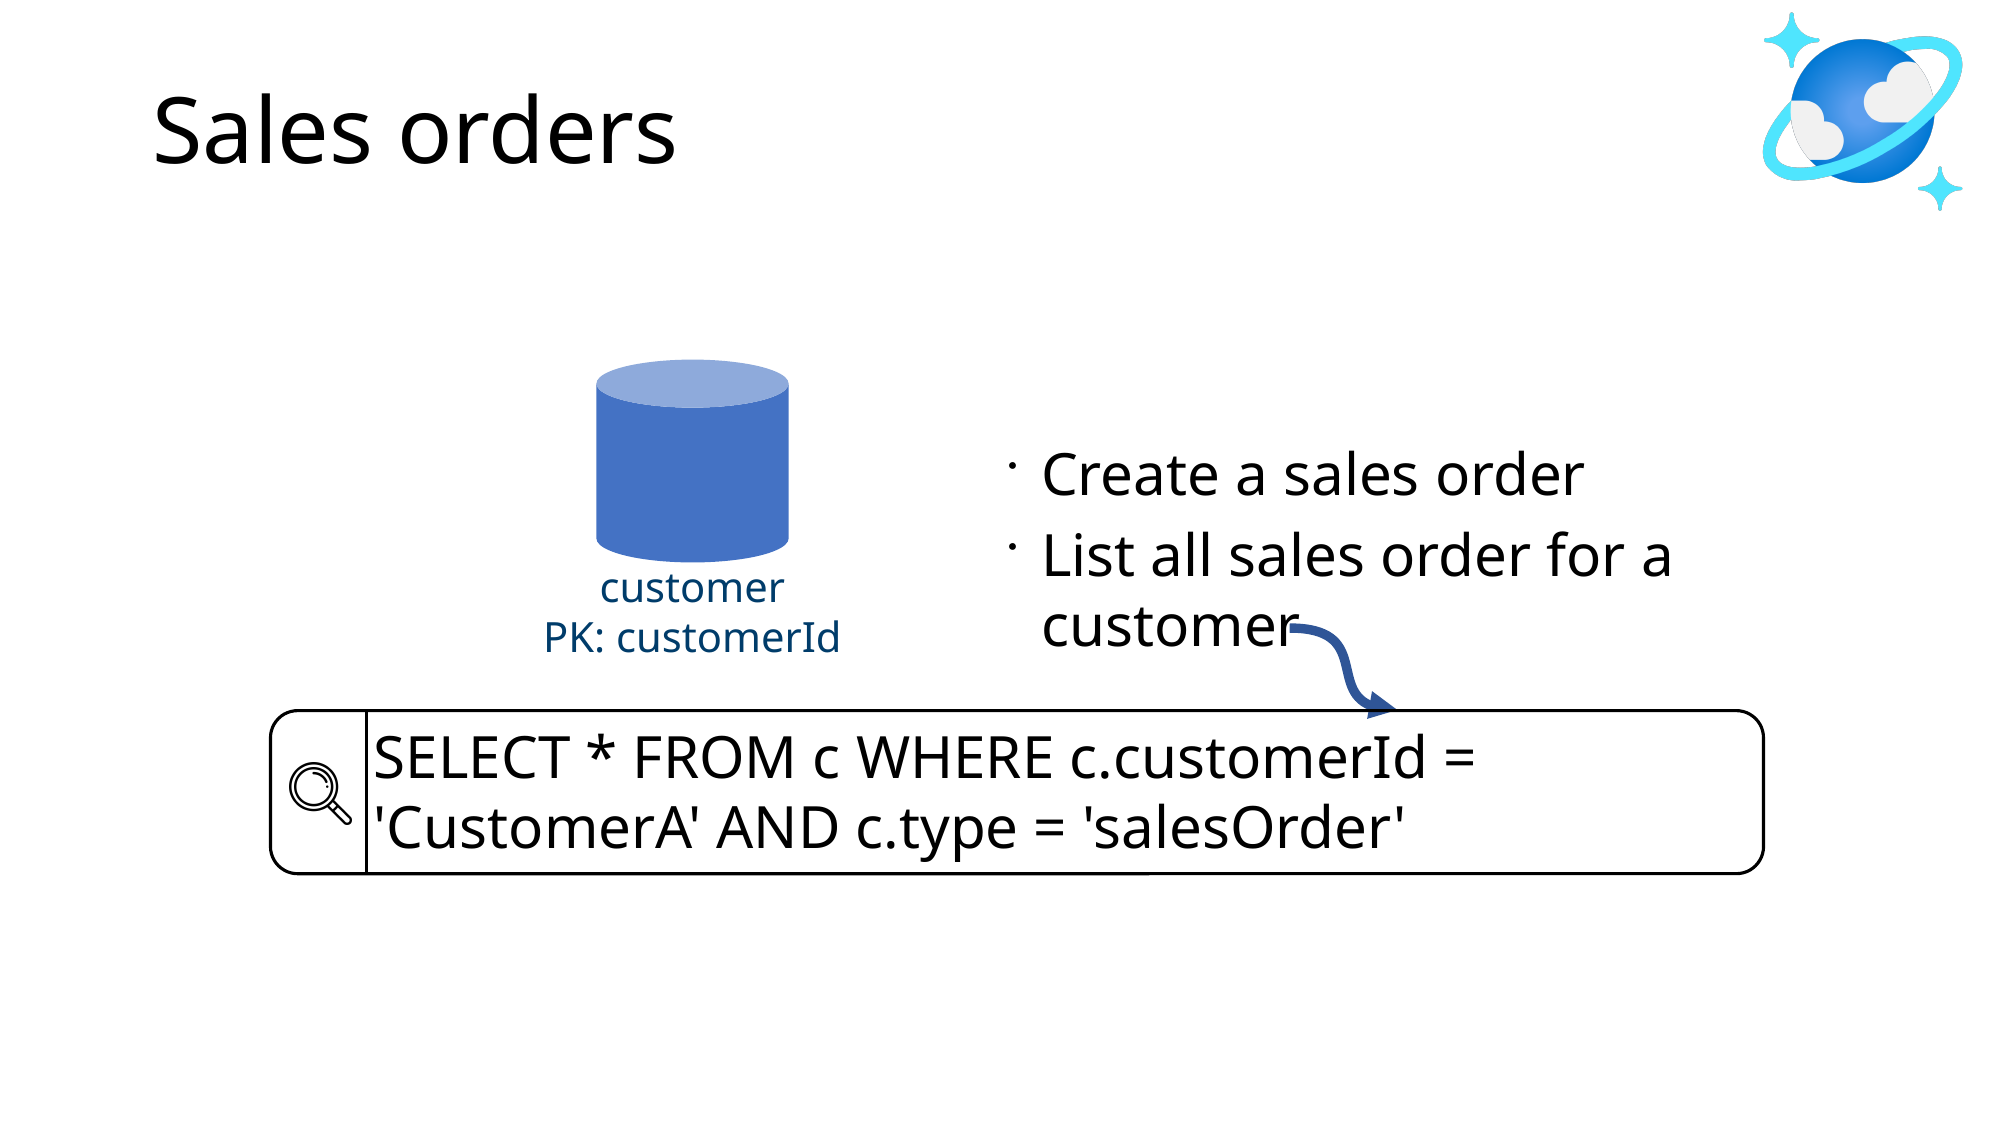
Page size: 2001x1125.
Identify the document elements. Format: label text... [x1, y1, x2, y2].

picture [1757, 6, 1968, 217]
text_box Create a sales order List all sales order for a customer [989, 429, 1866, 675]
text_box customer PK: customerId [595, 359, 790, 563]
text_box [1289, 628, 1398, 710]
title Sales orders [137, 59, 1717, 208]
picture [289, 762, 352, 825]
text_box [269, 710, 1765, 875]
